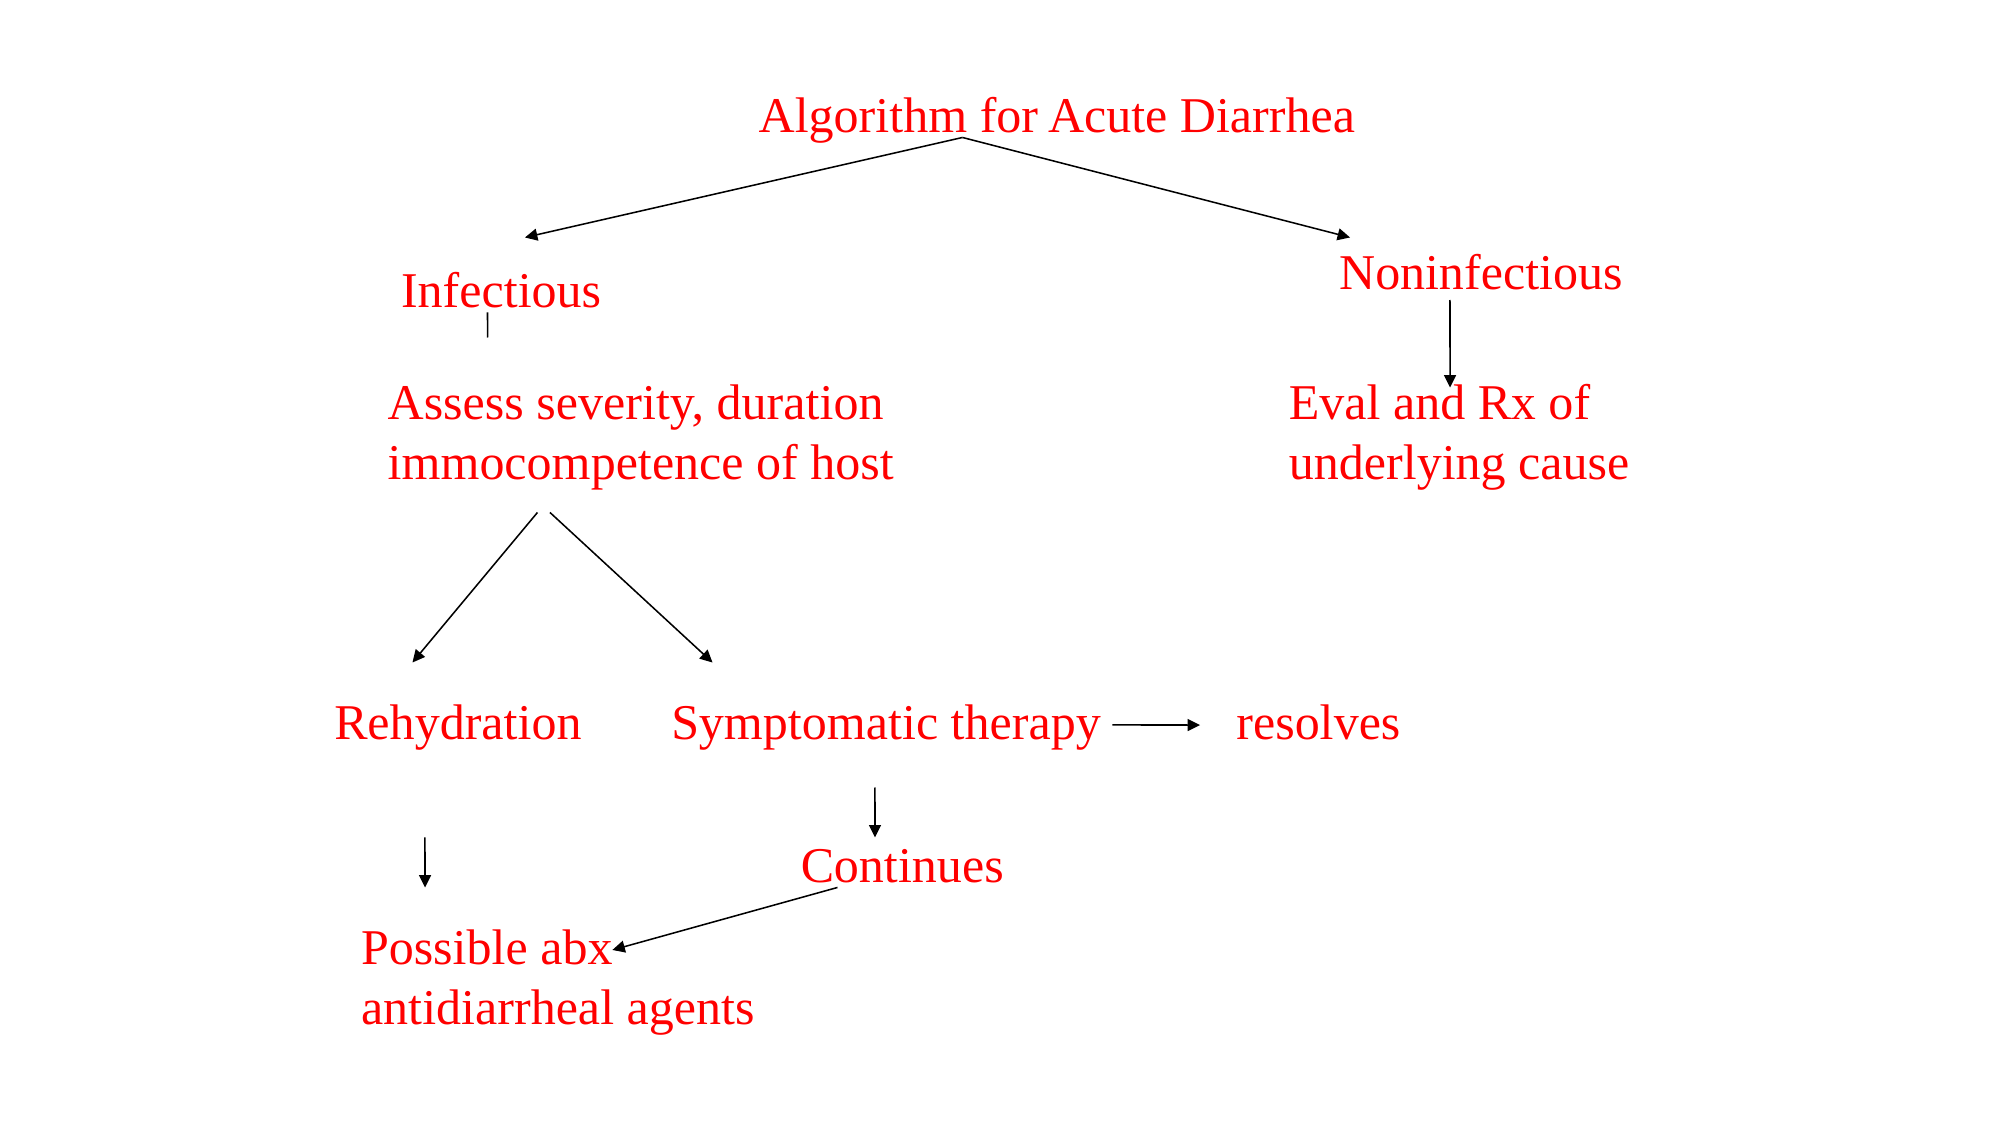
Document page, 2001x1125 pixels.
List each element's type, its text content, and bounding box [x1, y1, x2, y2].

text_box [549, 512, 713, 663]
text_box Symptomatic therapy [656, 681, 1117, 757]
text_box Infectious [386, 249, 617, 325]
text_box [525, 137, 962, 241]
text_box [418, 837, 432, 888]
text_box [962, 137, 1351, 241]
text_box Possible abx antidiarrheal agents [346, 906, 770, 1042]
text_box Eval and Rx of underlying cause [1274, 362, 1656, 498]
text_box Noninfectious [1324, 231, 1638, 307]
text_box [612, 887, 838, 953]
text_box Continues [786, 824, 1019, 900]
text_box Rehydration [319, 681, 597, 757]
text_box [412, 512, 538, 663]
text_box [1443, 299, 1457, 388]
text_box Assess severity, duration immocompetence of host [372, 362, 910, 498]
text_box resolves [1221, 681, 1416, 757]
text_box [1112, 718, 1201, 732]
text_box Algorithm for Acute Diarrhea [743, 74, 1371, 150]
